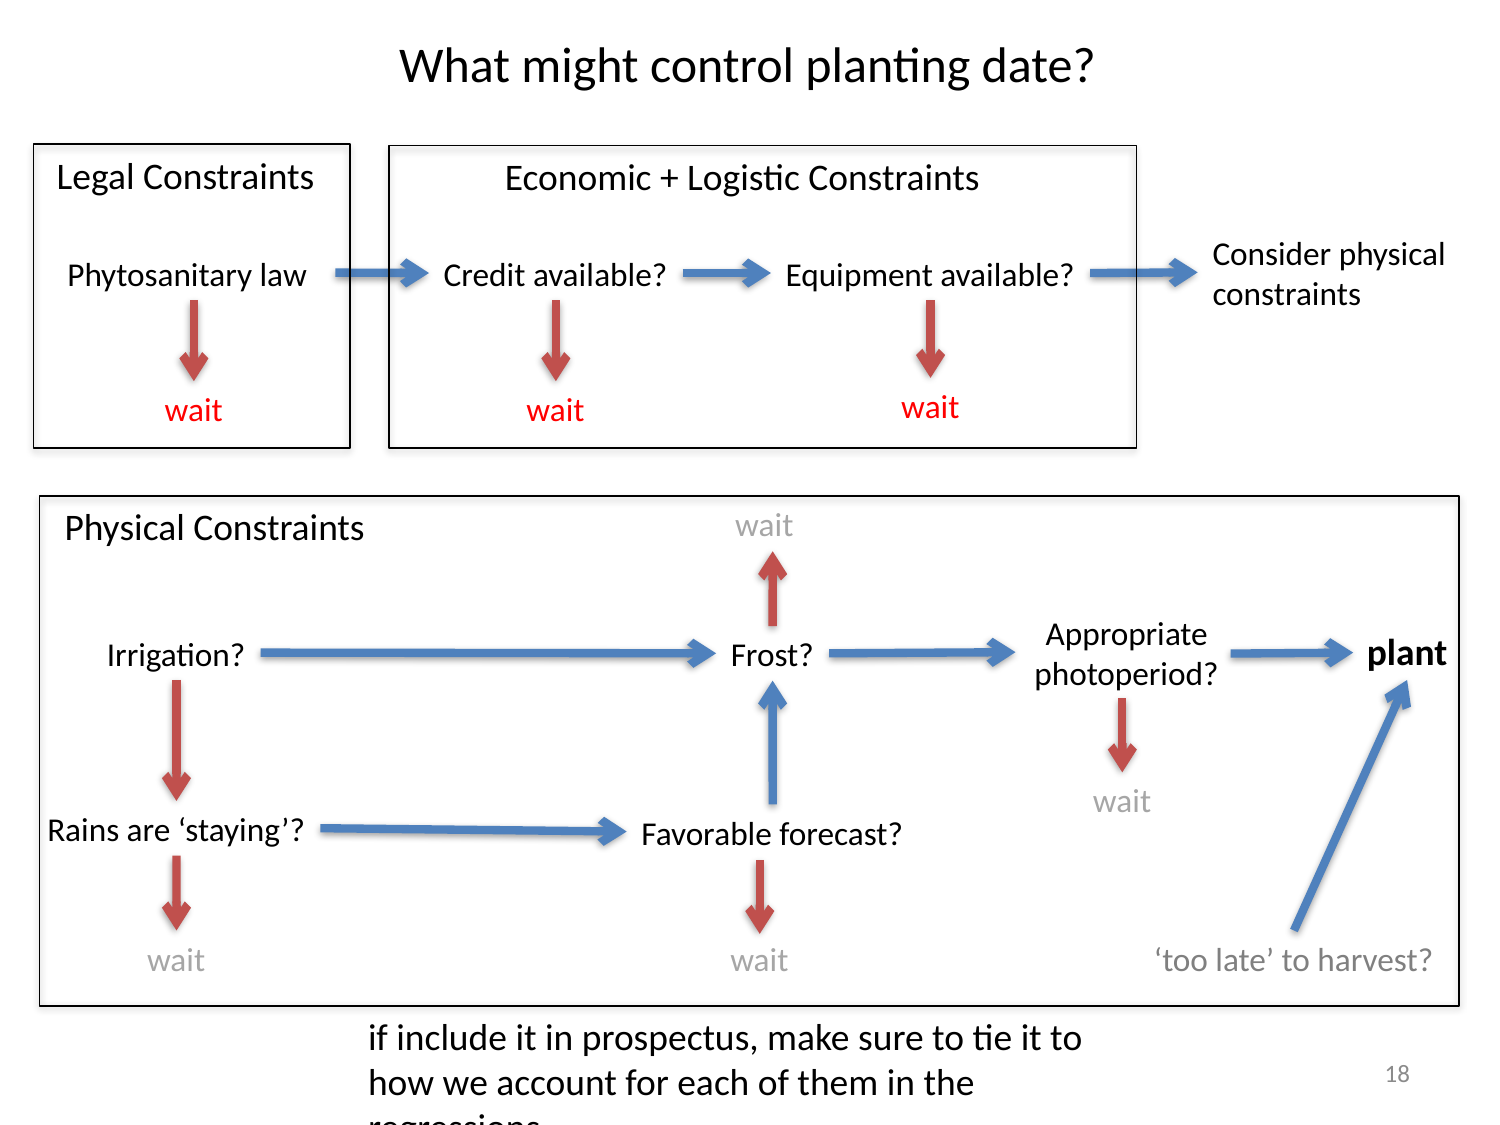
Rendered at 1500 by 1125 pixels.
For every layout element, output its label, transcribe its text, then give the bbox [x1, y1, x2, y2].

slide_number 18 [1104, 1042, 1425, 1103]
text_box ‘too late’ to harvest? [1139, 930, 1449, 986]
text_box What might control planting date? [384, 24, 1111, 100]
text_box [322, 828, 624, 833]
text_box Consider physical constraints [1197, 225, 1500, 320]
text_box [39, 495, 1460, 1007]
text_box [33, 143, 351, 449]
text_box if include it in prospectus, make sure to tie it to how we account for each of them in the regressions. [353, 1005, 1104, 1125]
text_box [388, 145, 1137, 449]
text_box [1293, 680, 1408, 931]
